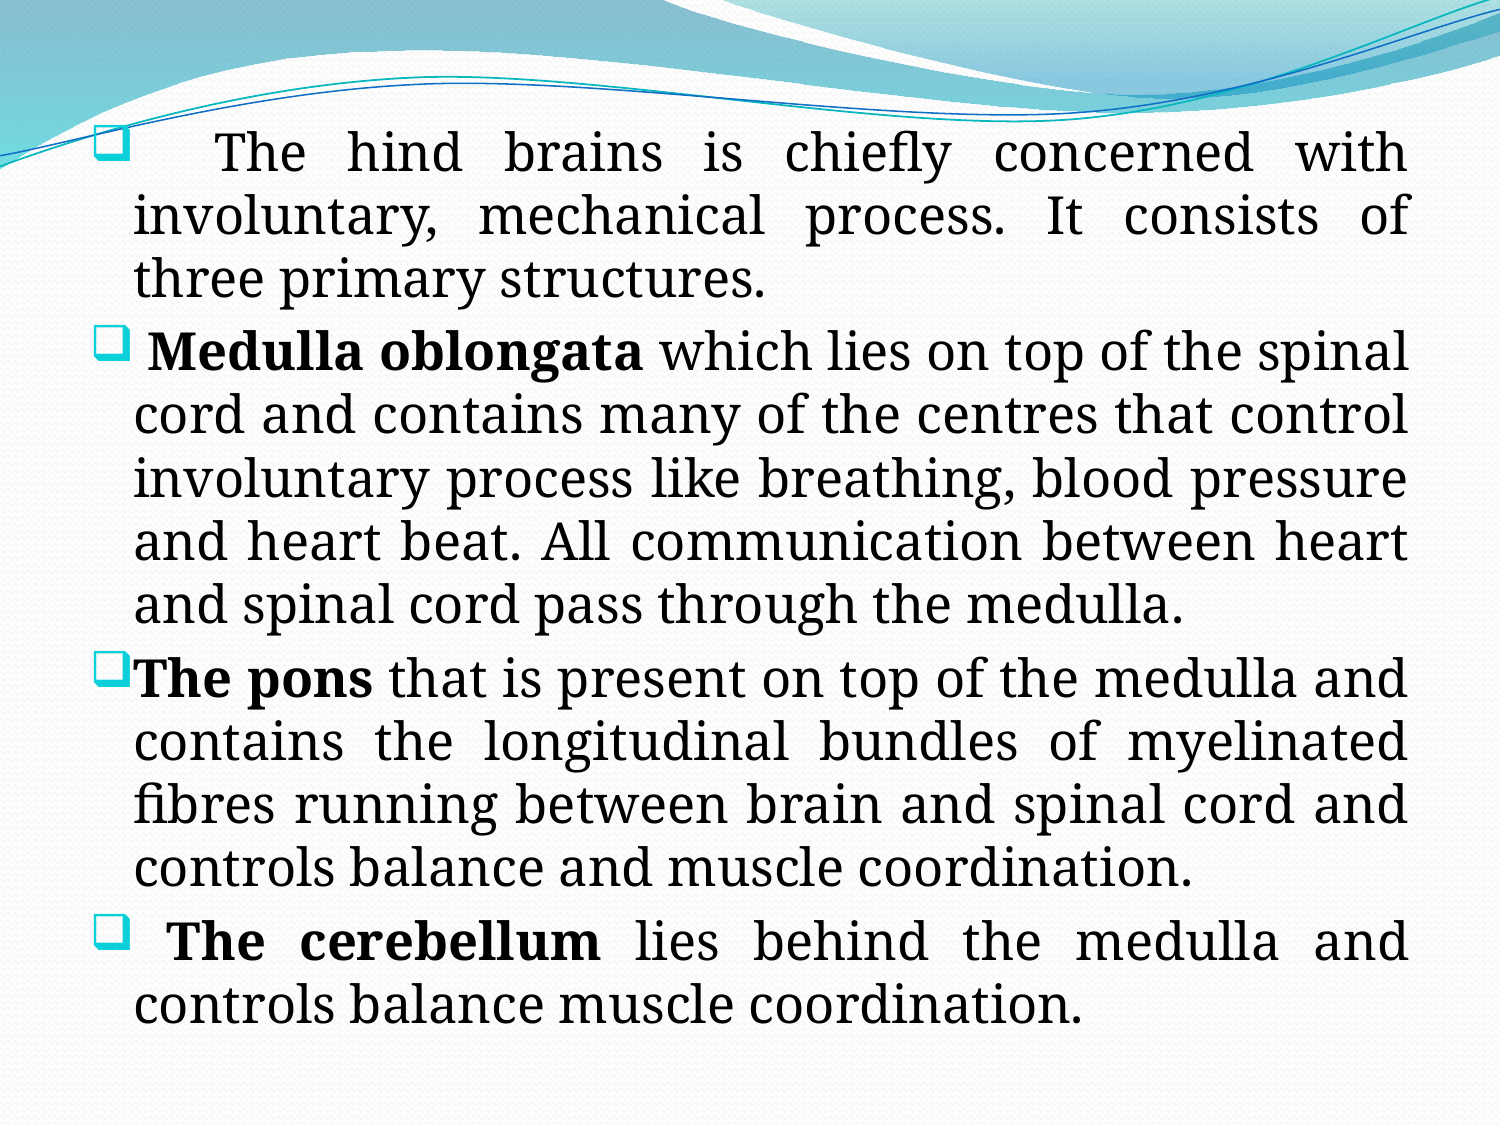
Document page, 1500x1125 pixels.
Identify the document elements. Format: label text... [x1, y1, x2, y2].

list The hind brains is chiefly concerned with involuntary, mechanical process. It consists of three primary structures. Medulla oblongata which lies on top of the spinal cord and contains many of the centres that control involuntary process like breathing, blood pressure and heart beat. All communication between heart and spinal cord pass through the medulla. The pons that is present on top of the medulla and contains the longitudinal bundles of myelinated fibres running between brain and spinal cord and controls balance and muscle coordination. The cerebellum lies behind the medulla and controls balance muscle coordination. [75, 37, 1425, 1075]
